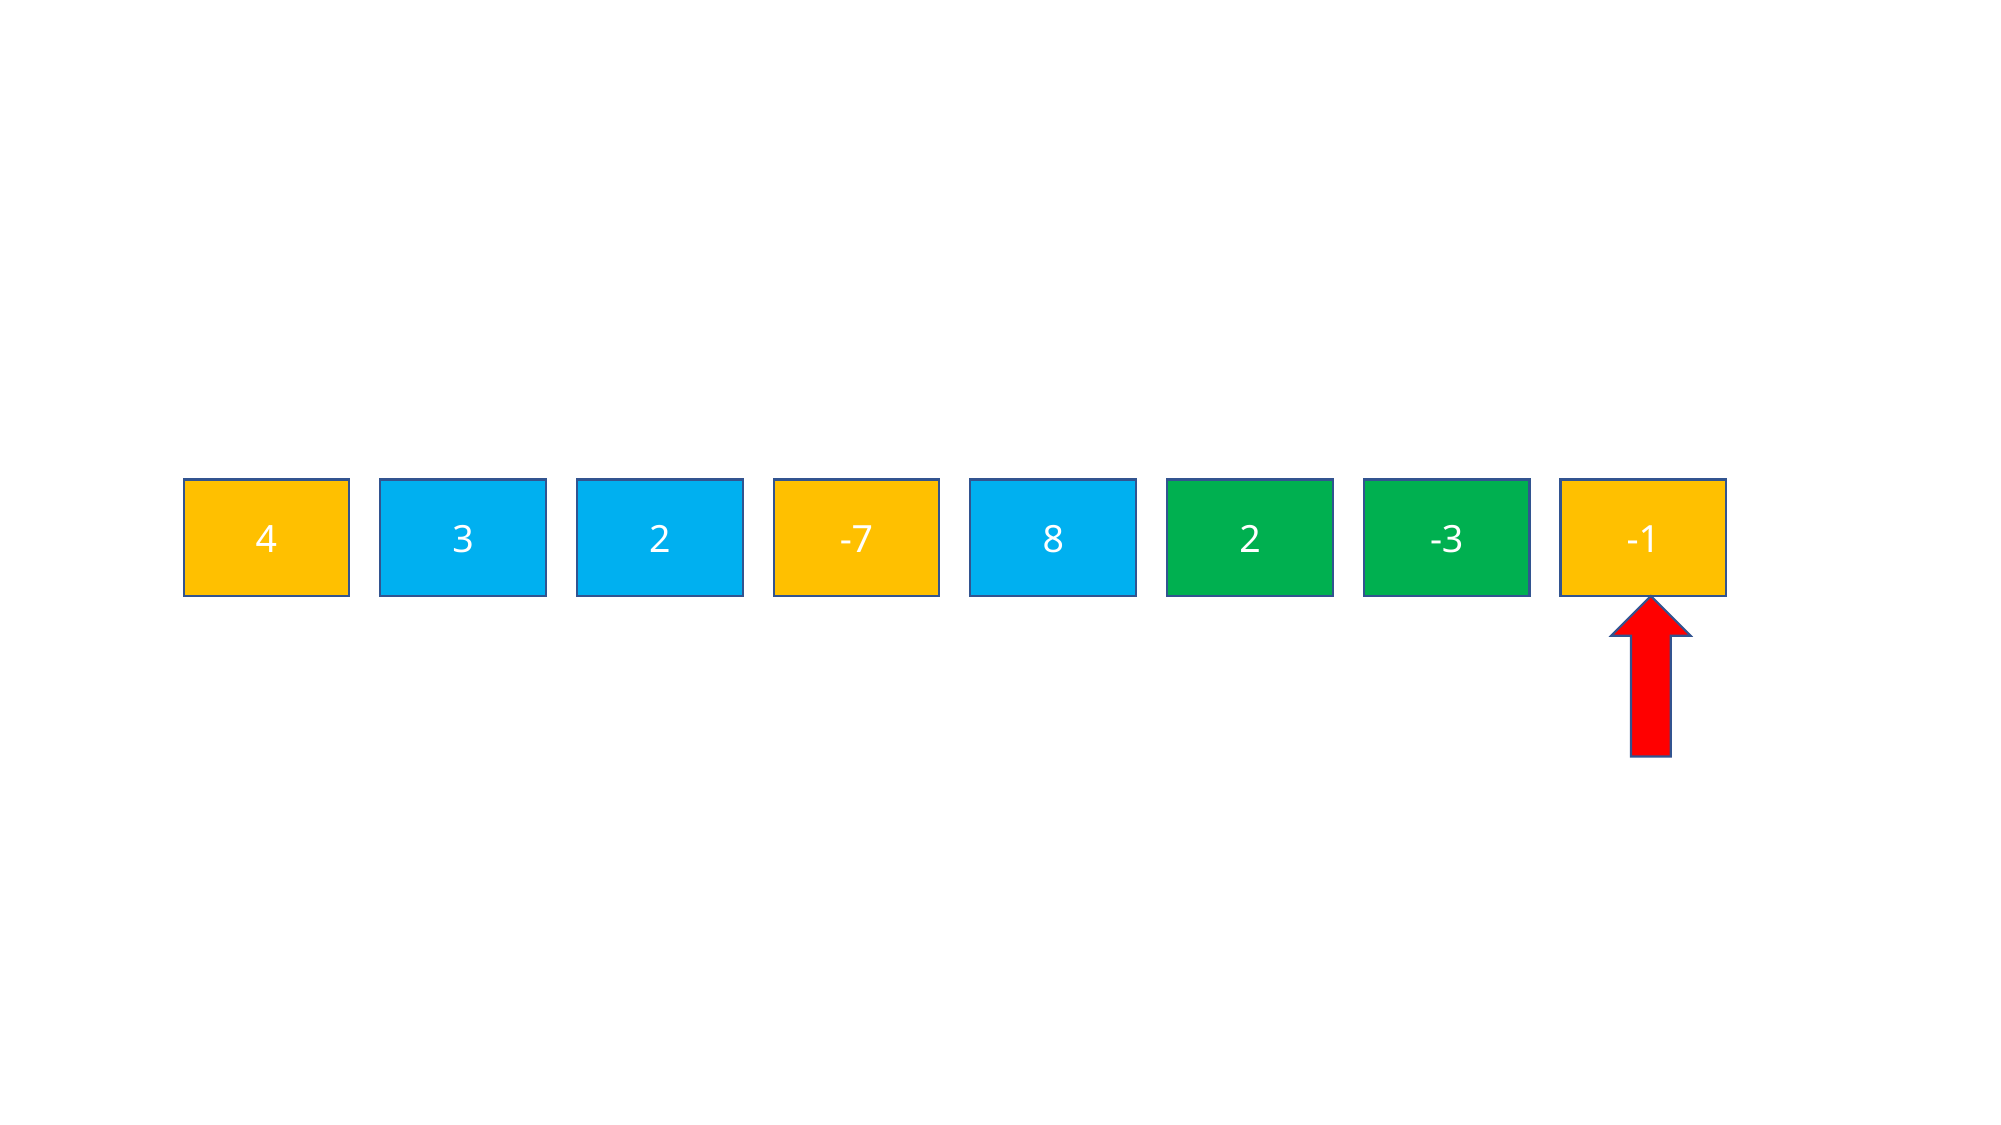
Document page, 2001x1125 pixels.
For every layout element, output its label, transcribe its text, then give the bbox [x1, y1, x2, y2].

text_box 3 [379, 478, 547, 597]
text_box -1 [1559, 478, 1727, 597]
text_box 4 [183, 478, 350, 597]
text_box -3 [1363, 478, 1531, 597]
text_box 2 [576, 478, 744, 597]
text_box [1608, 594, 1694, 758]
text_box 8 [969, 478, 1137, 597]
text_box 2 [1166, 478, 1334, 597]
text_box -7 [773, 478, 940, 597]
